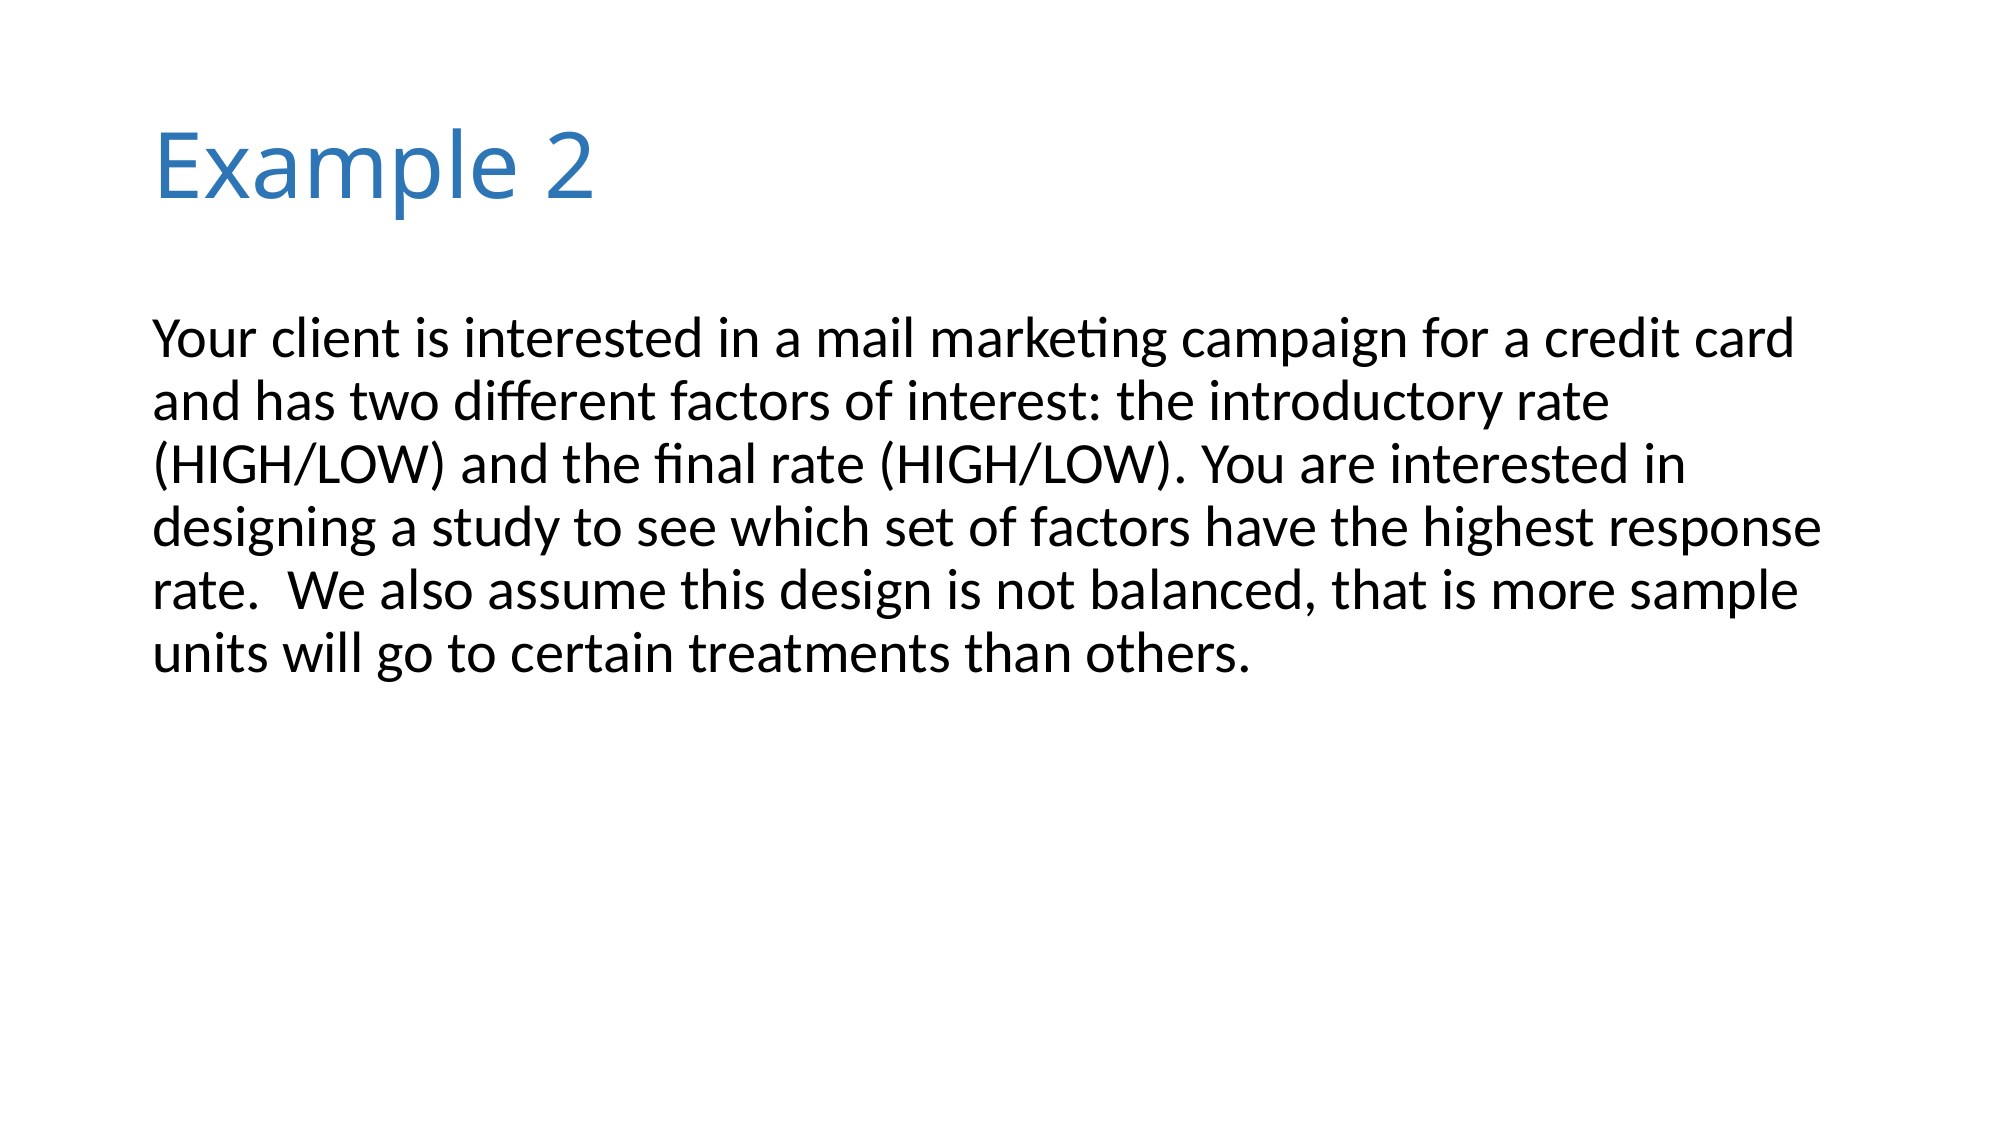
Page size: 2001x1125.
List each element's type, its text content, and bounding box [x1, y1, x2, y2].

title Example 2 [137, 59, 1863, 278]
list Your client is interested in a mail marketing campaign for a credit card and has two different factors of interest: the introductory rate (HIGH/LOW) and the final rate (HIGH/LOW). You are interested in designing a study to see which set of factors have the highest response rate. We also assume this design is not balanced, that is more sample units will go to certain treatments than others. [137, 299, 1863, 1014]
